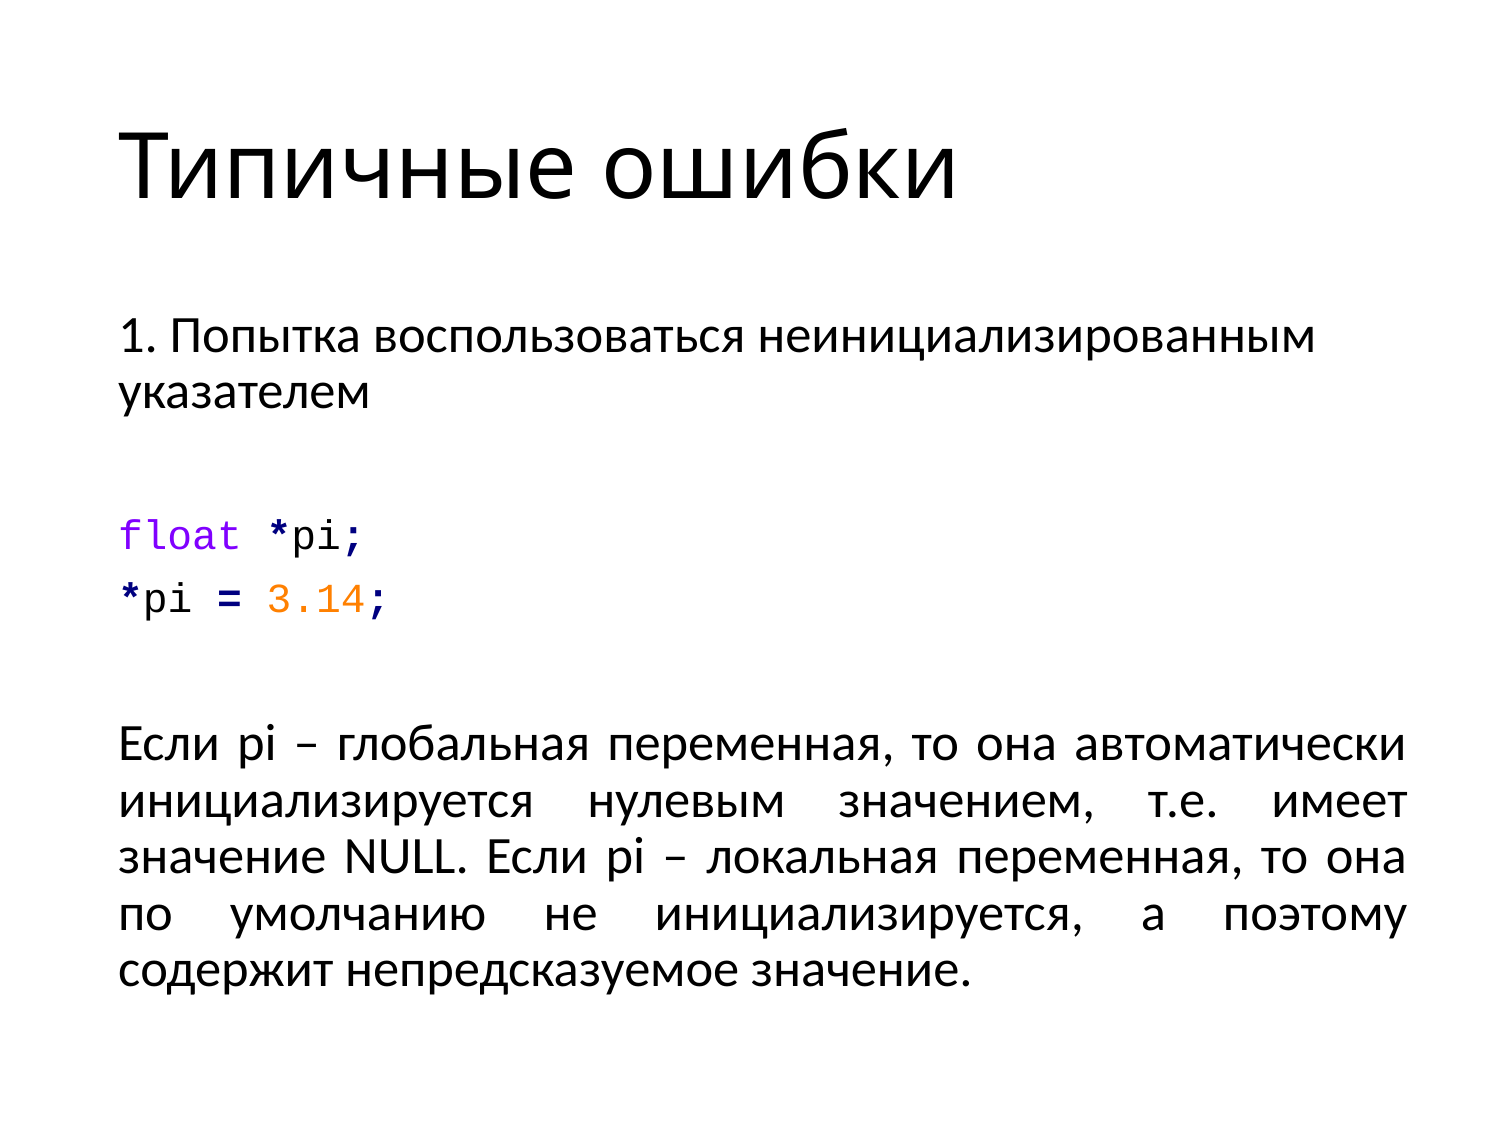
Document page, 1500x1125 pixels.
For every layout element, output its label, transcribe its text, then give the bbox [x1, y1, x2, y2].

title Типичные ошибки [103, 59, 1397, 278]
list 1. Попытка воспользоваться неинициализированным указателем float *pi; *pi = 3.14; Если pi – глобальная переменная, то она автоматически инициализируется нулевым значением, т.е. имеет значение NULL. Если pi – локальная переменная, то она по умолчанию не инициализируется, а поэтому содержит непредсказуемое значение. [103, 299, 1424, 1014]
